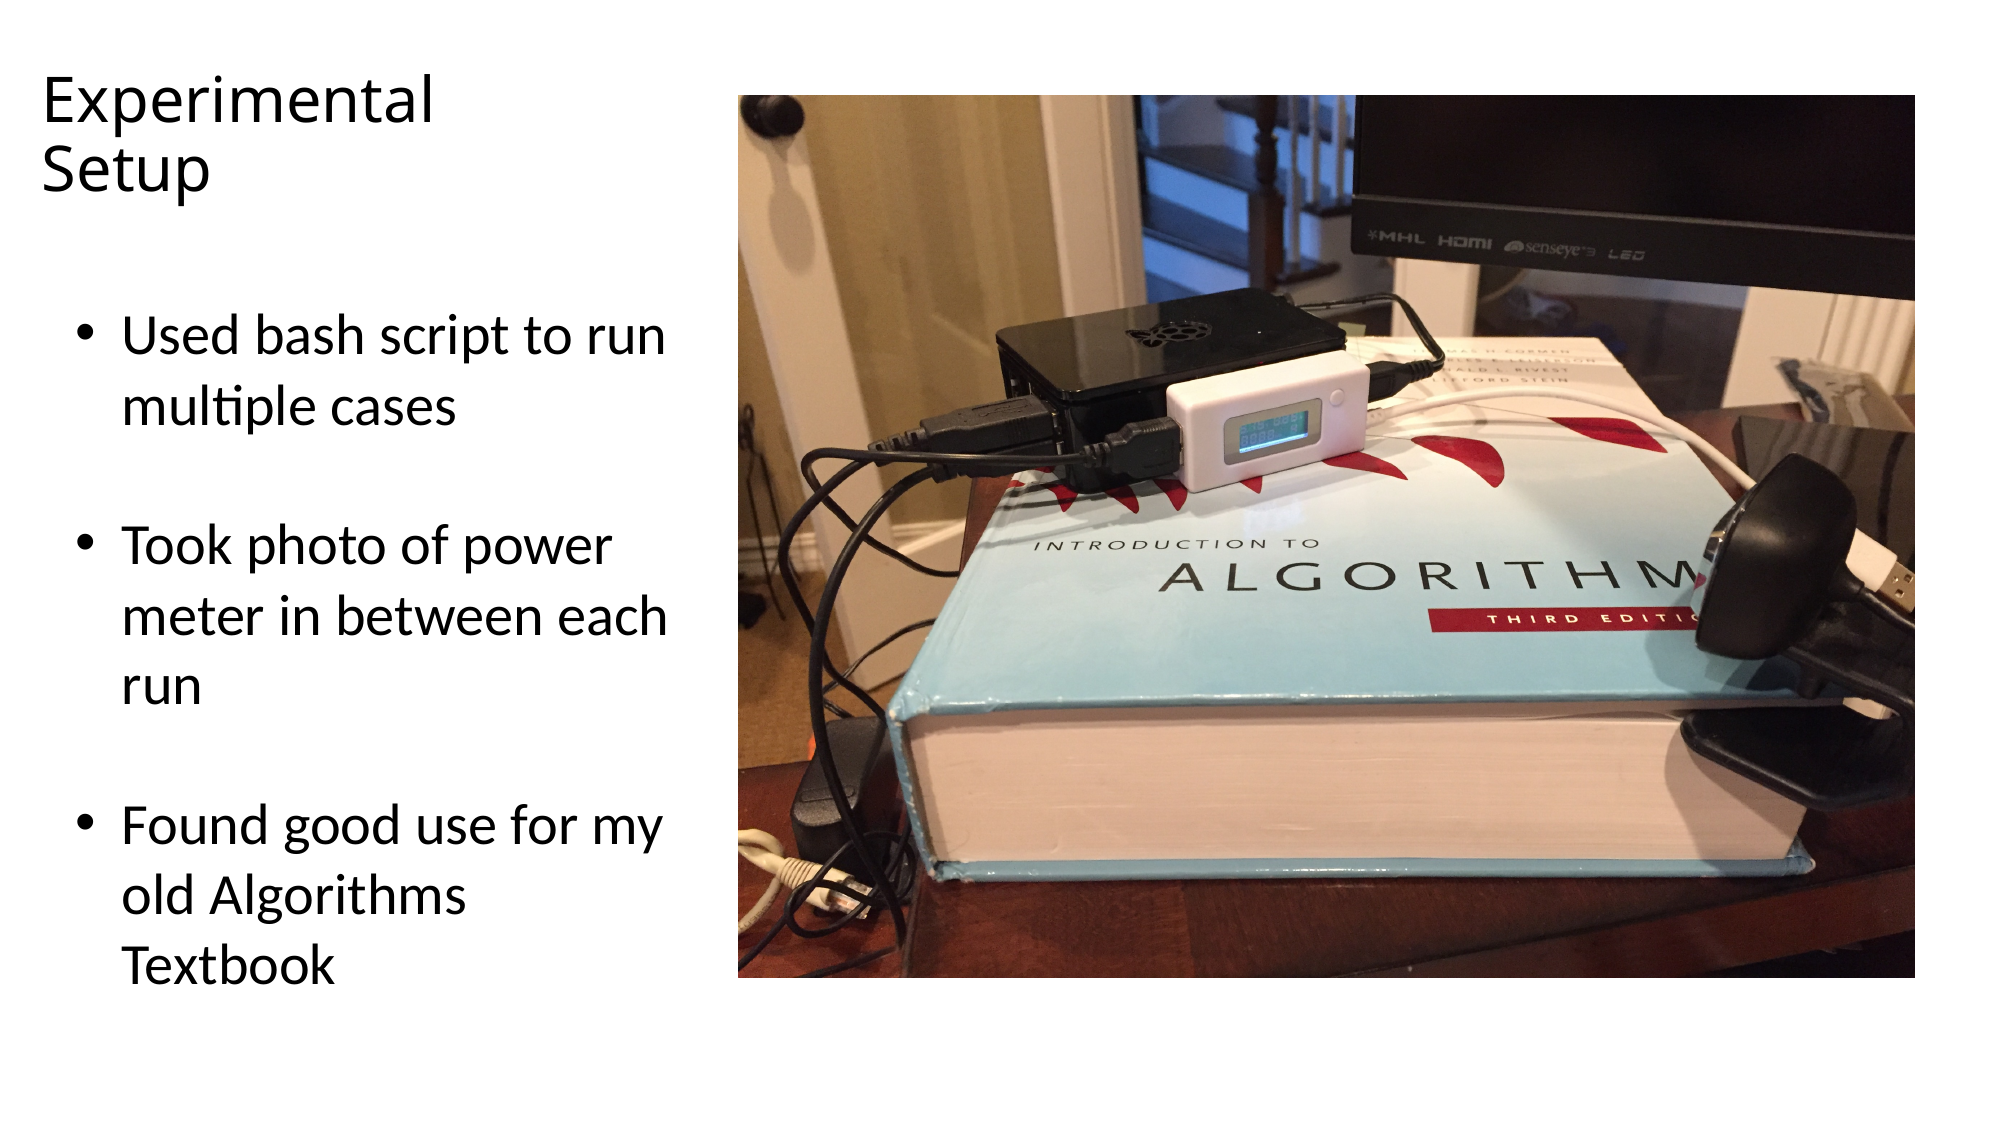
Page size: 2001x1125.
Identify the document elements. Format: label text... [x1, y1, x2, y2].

picture [737, 95, 1915, 979]
title Experimental Setup [26, 59, 621, 290]
text_box Used bash script to run multiple cases Took photo of power meter in between each run Found good use for my old Algorithms Textbook [60, 289, 686, 1004]
